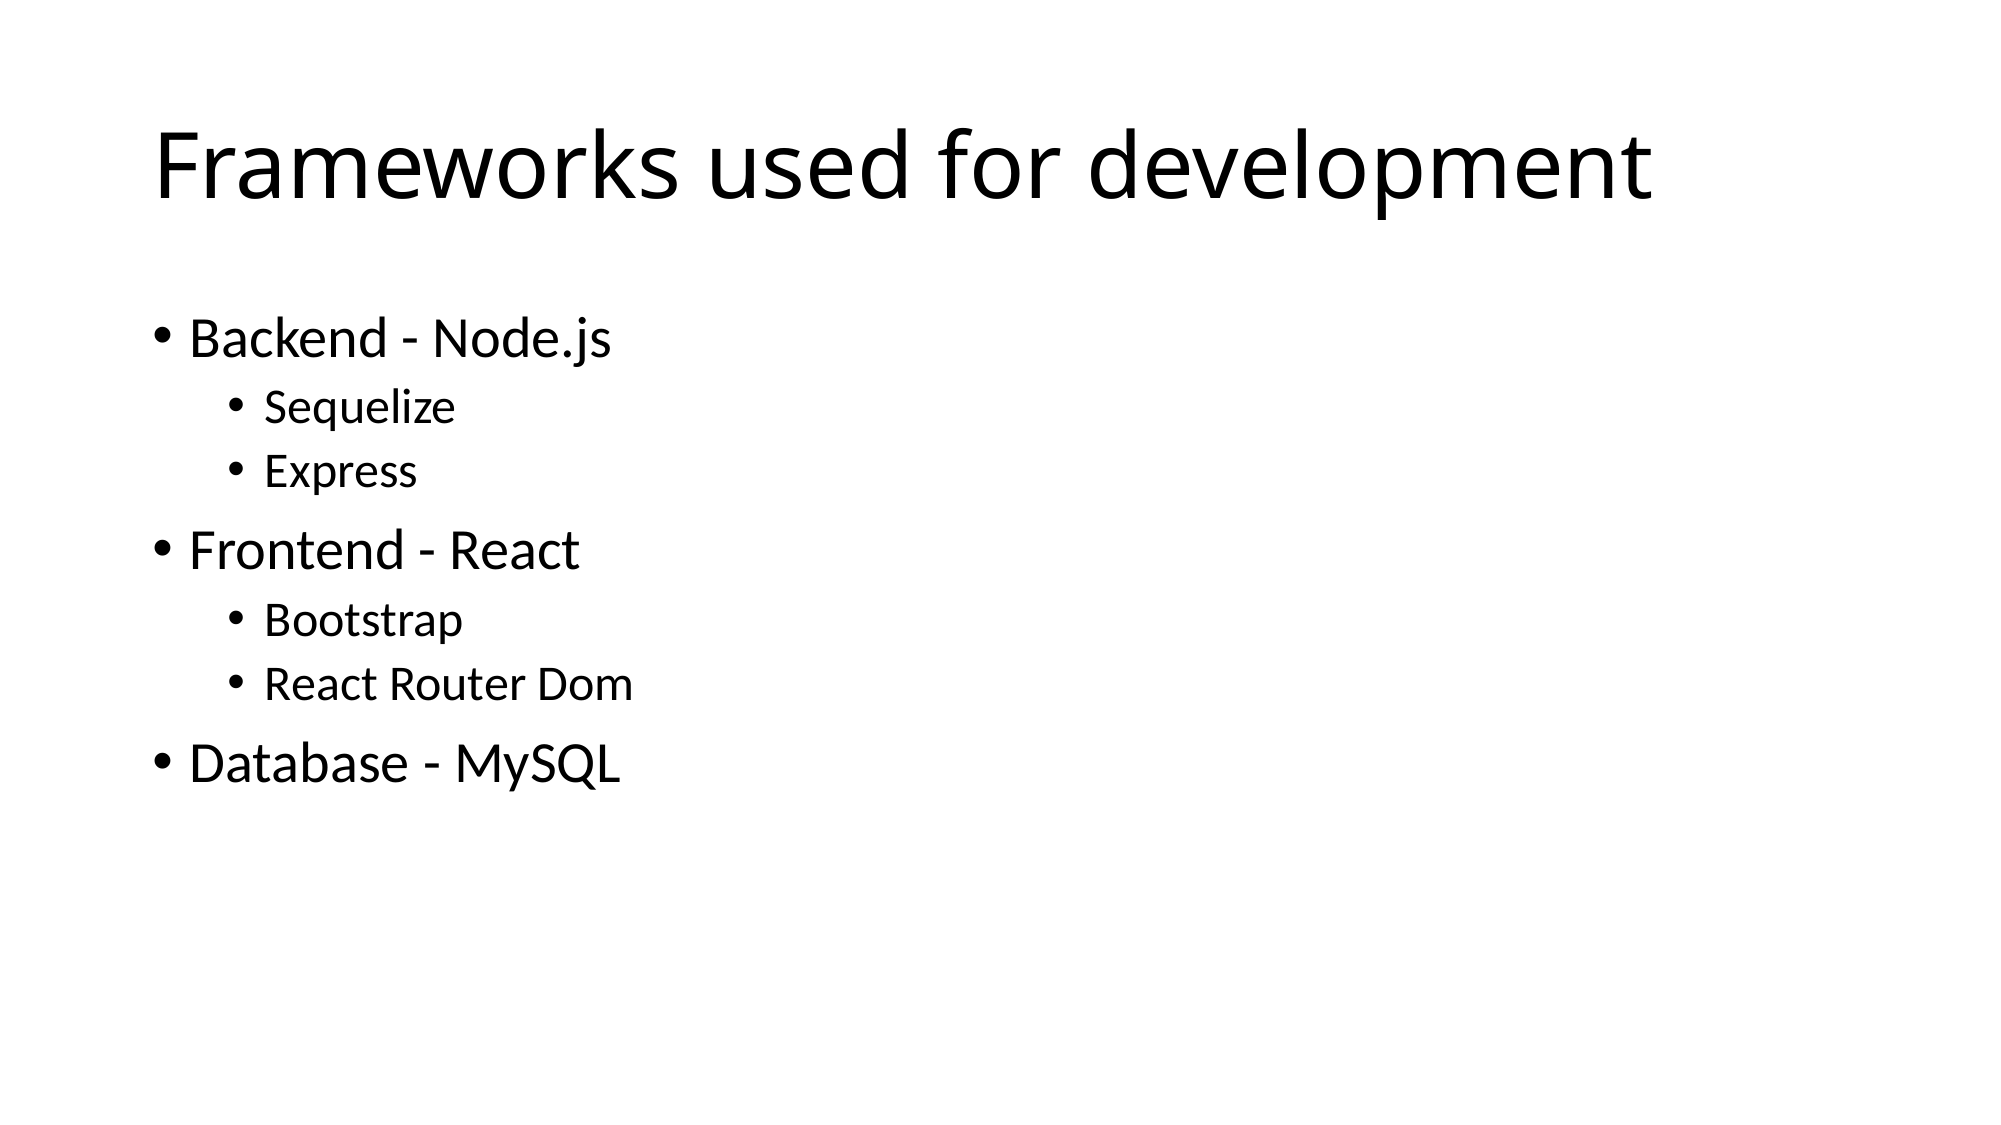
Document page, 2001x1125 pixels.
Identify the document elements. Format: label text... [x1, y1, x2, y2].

title Frameworks used for development [137, 59, 1863, 278]
list Backend - Node.js Sequelize Express Frontend - React Bootstrap React Router Dom Database - MySQL [137, 299, 1863, 1014]
